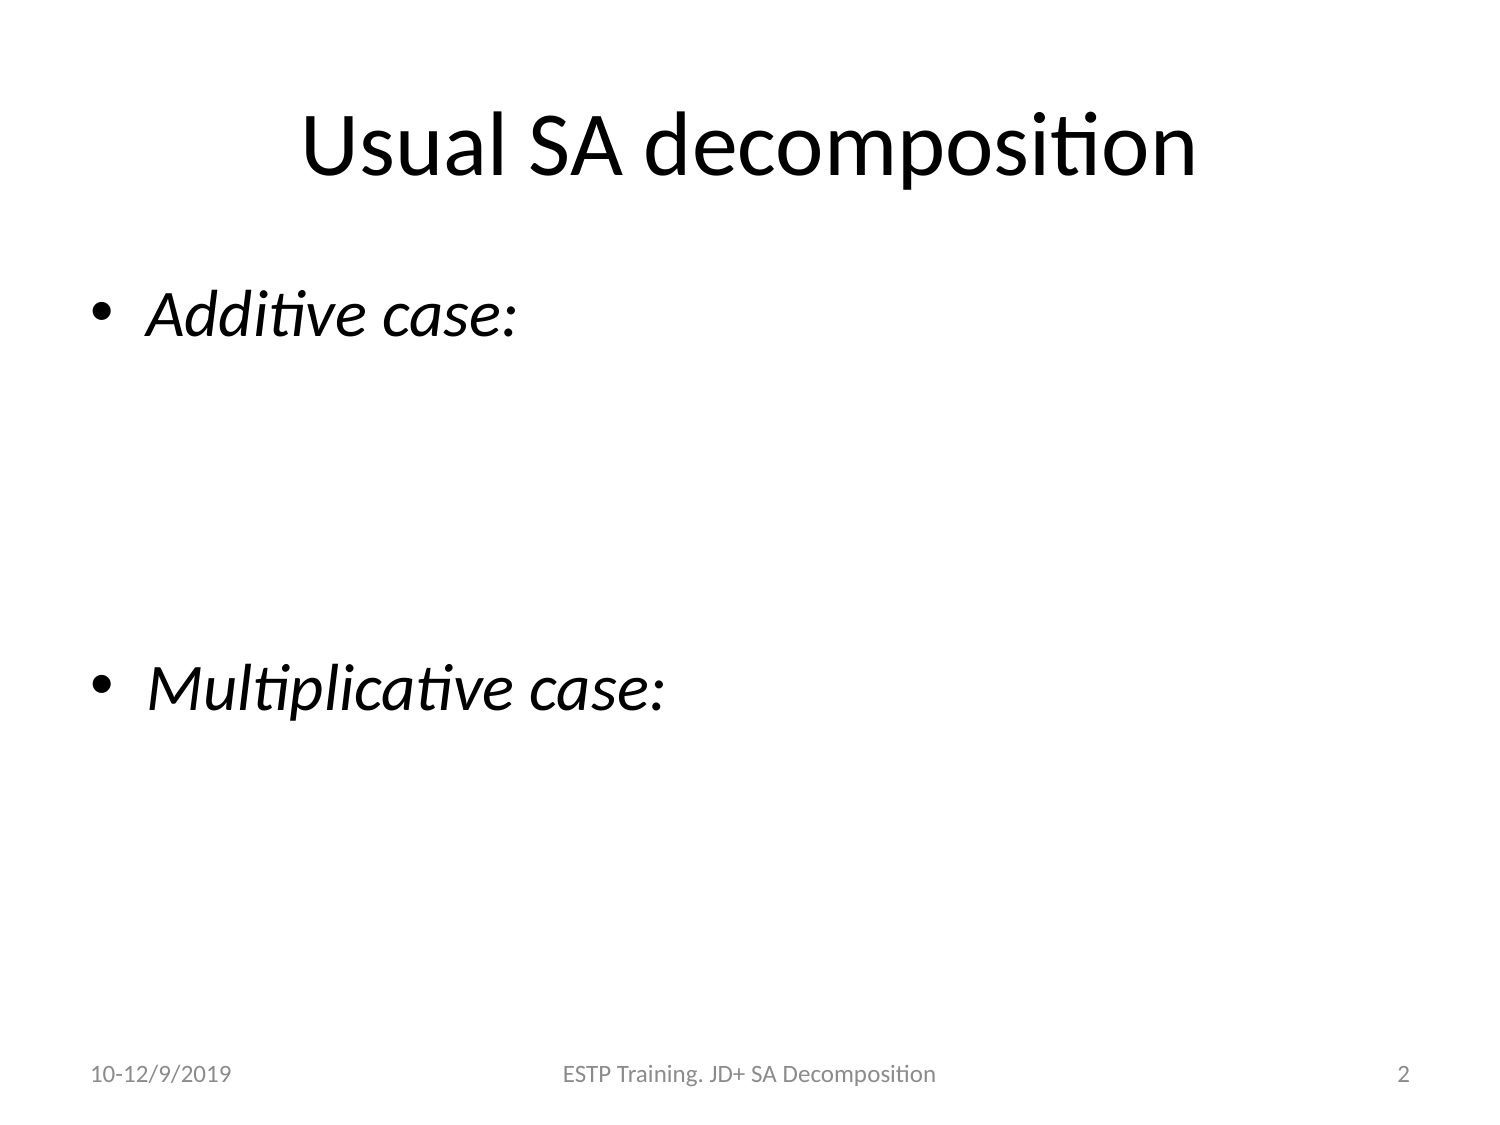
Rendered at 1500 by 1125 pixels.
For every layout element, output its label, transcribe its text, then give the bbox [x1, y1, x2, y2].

footer ESTP Training. JD+ SA Decomposition [512, 1042, 988, 1103]
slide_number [75, 1042, 425, 1103]
slide_number 2 [1074, 1042, 1425, 1103]
title Usual SA decomposition [75, 45, 1425, 233]
